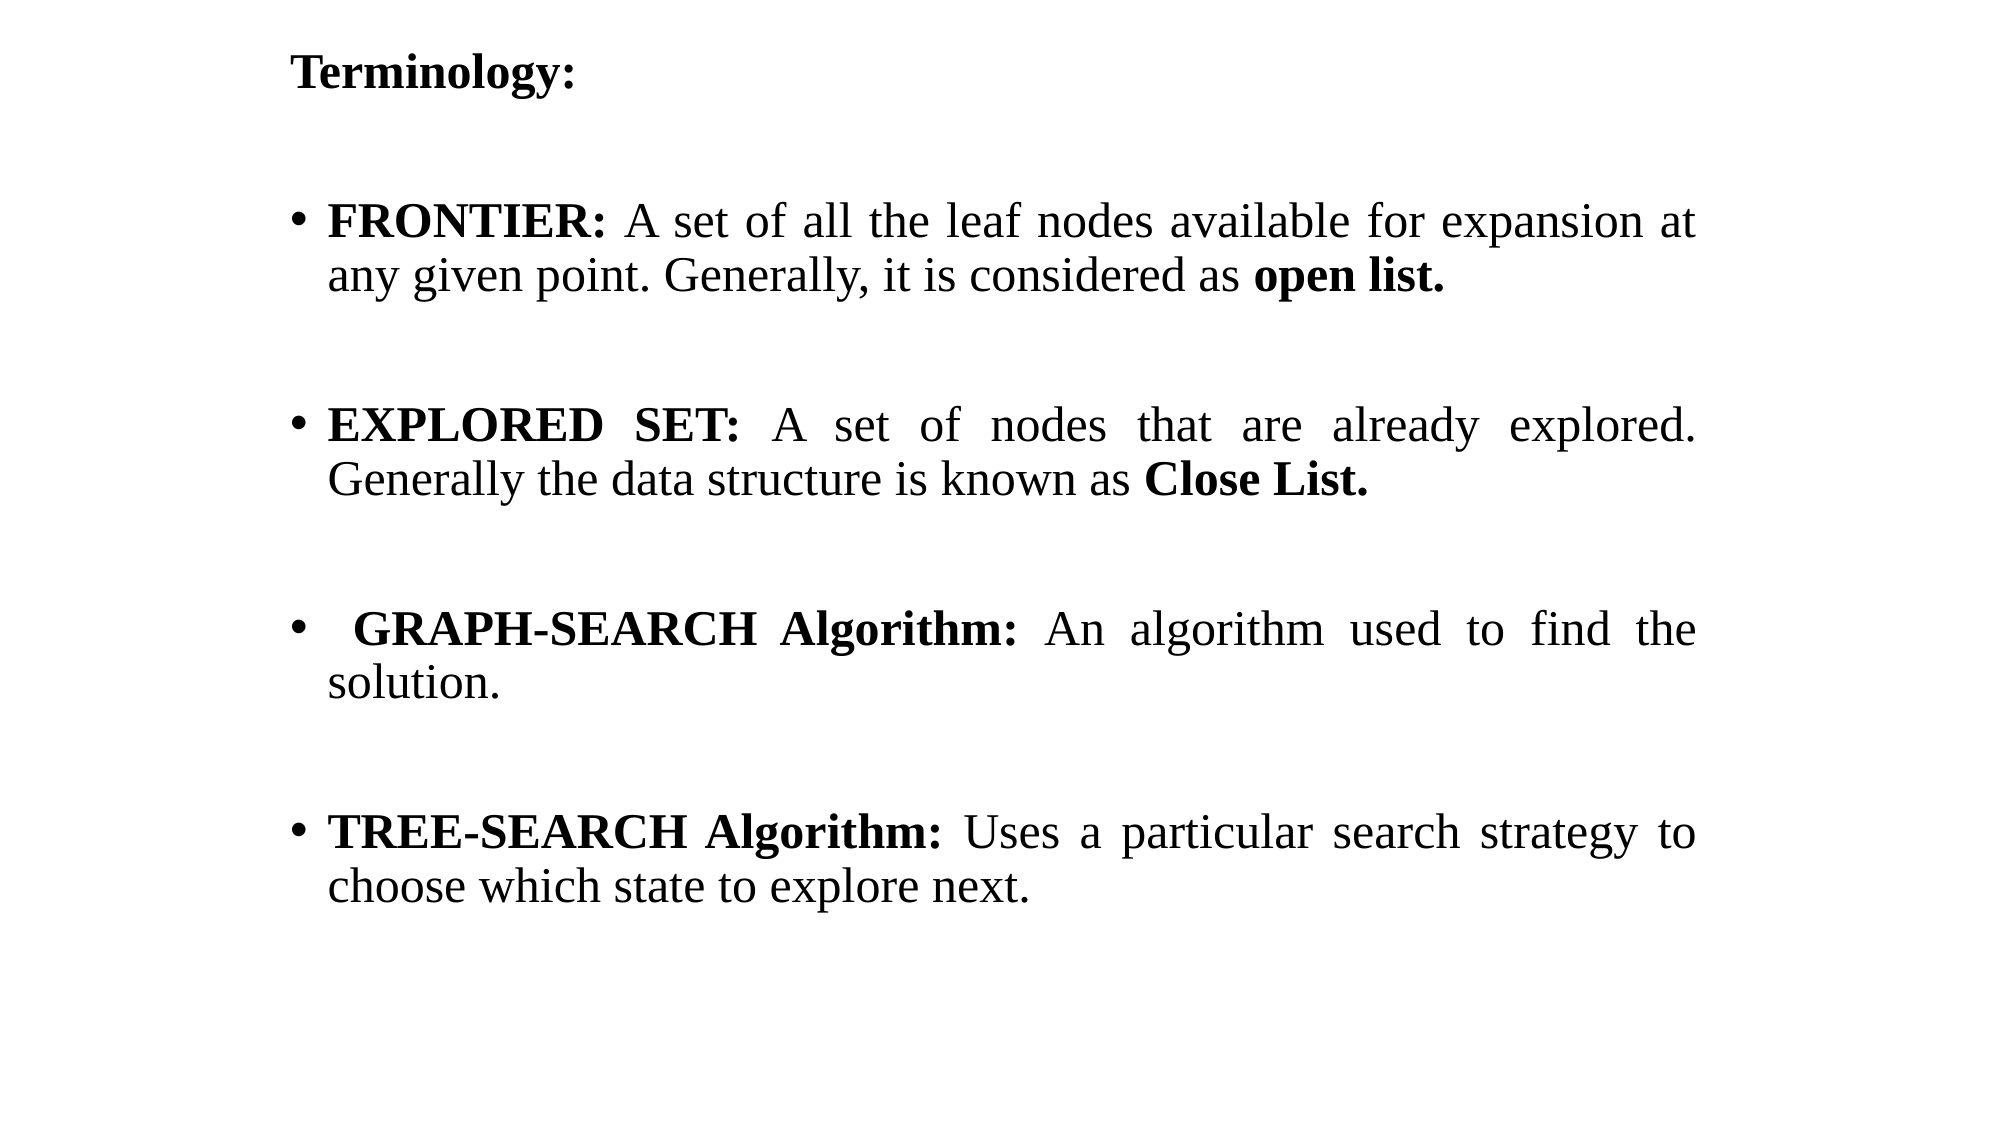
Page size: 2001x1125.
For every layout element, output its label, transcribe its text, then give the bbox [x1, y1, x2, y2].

list Terminology: FRONTIER: A set of all the leaf nodes available for expansion at any given point. Generally, it is considered as open list. EXPLORED SET: A set of nodes that are already explored. Generally the data structure is known as Close List. GRAPH-SEARCH Algorithm: An algorithm used to find the solution. TREE-SEARCH Algorithm: Uses a particular search strategy to choose which state to explore next. [275, 37, 1713, 1088]
